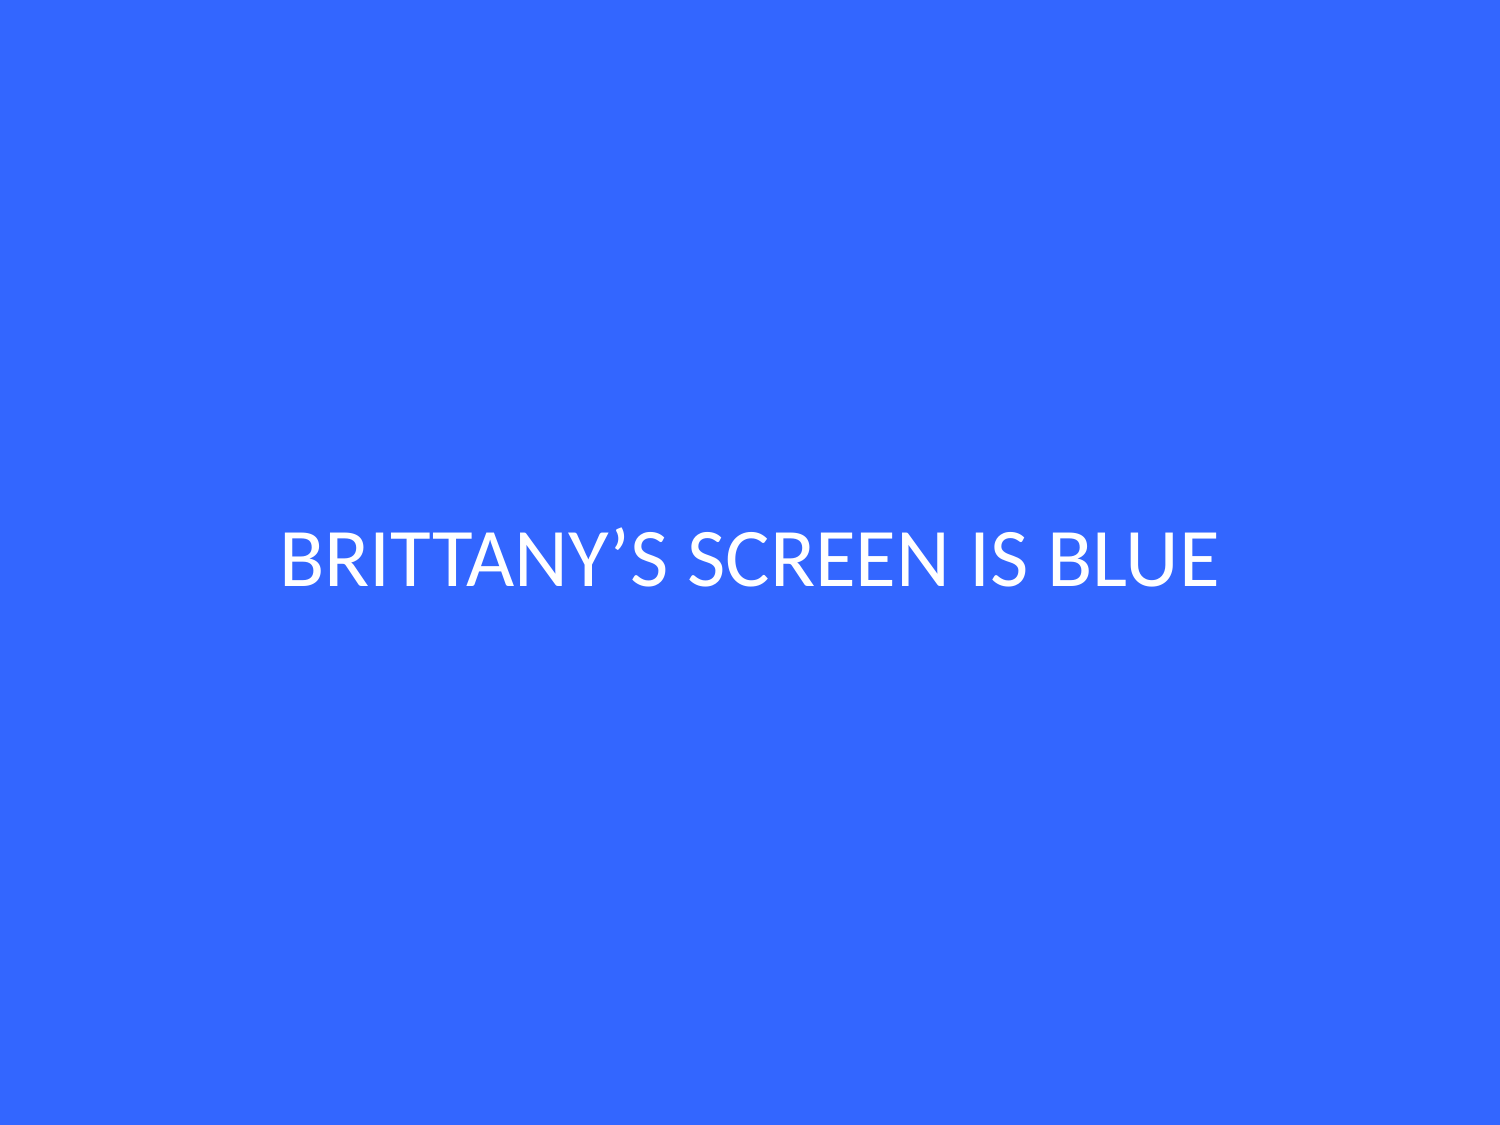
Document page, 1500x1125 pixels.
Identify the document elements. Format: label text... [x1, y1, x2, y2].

list BRITTANY’S SCREEN IS BLUE [75, 262, 1425, 1005]
